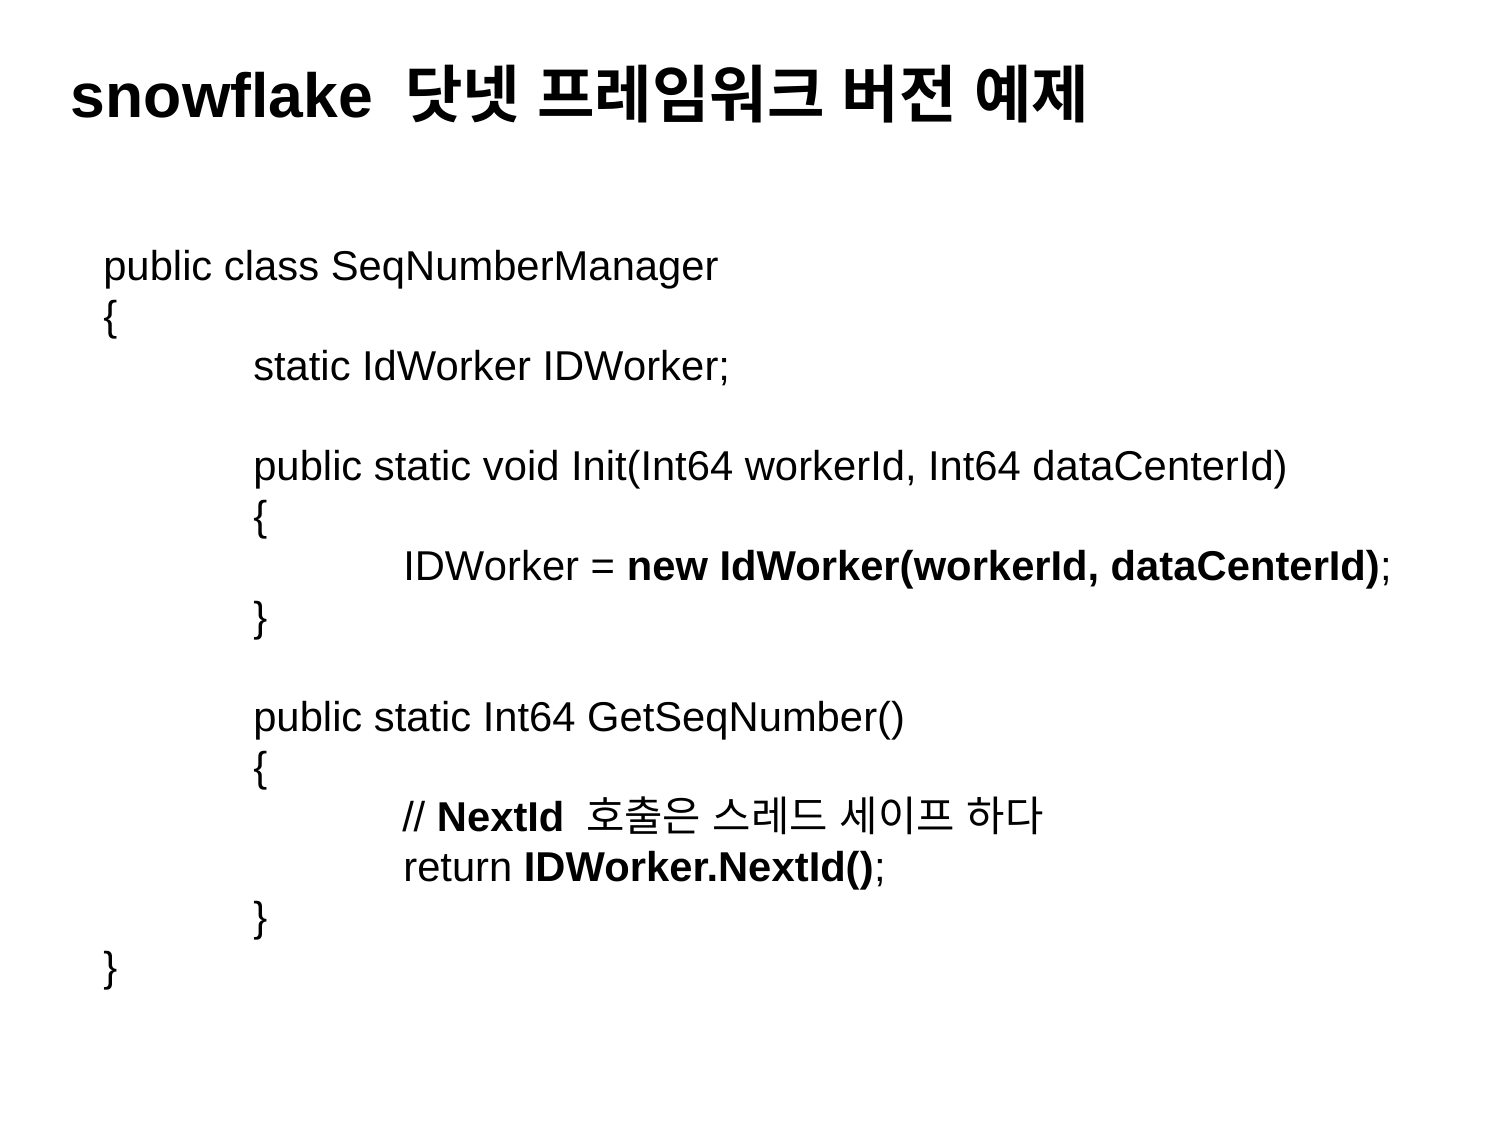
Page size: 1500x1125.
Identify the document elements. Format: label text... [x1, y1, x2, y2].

text_box snowflake 닷넷 프레임워크 버전 예제 [55, 40, 1230, 138]
text_box public class SeqNumberManager { static IdWorker IDWorker; public static void Init(Int64 workerId, Int64 dataCenterId) { IDWorker = new IdWorker(workerId, dataCenterId); } public static Int64 GetSeqNumber() { // NextId 호출은 스레드 세이프 하다 return IDWorker.NextId(); } } [88, 231, 1424, 997]
